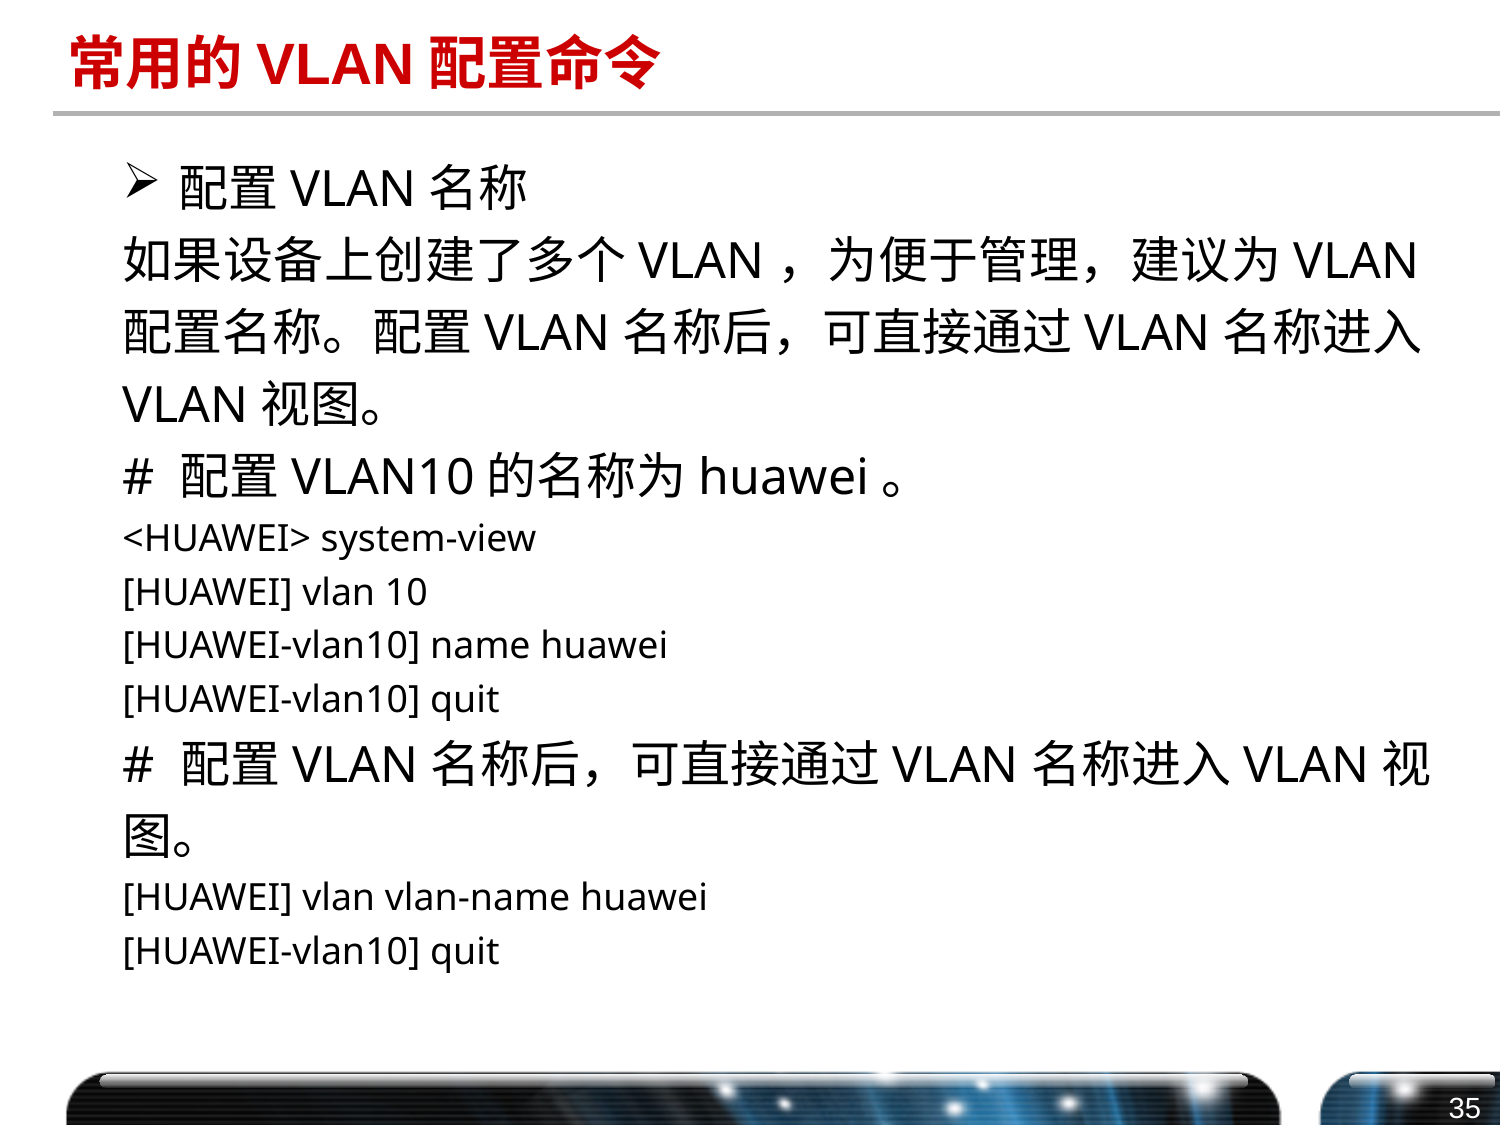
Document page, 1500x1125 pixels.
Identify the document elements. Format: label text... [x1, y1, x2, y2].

title 常用的VLAN配置命令 [52, 11, 1241, 112]
picture [50, 1051, 1500, 1125]
text_box 配置VLAN名称 如果设备上创建了多个VLAN，为便于管理，建议为VLAN配置名称。配置VLAN名称后，可直接通过VLAN名称进入VLAN视图。 # 配置VLAN10的名称为huawei。 <HUAWEI> system-view [HUAWEI] vlan 10 [HUAWEI-vlan10] name huawei [HUAWEI-vlan10] quit # 配置VLAN名称后，可直接通过VLAN名称进入VLAN视图。 [HUAWEI] vlan vlan-name huawei [HUAWEI-vlan10] quit [54, 137, 1447, 980]
